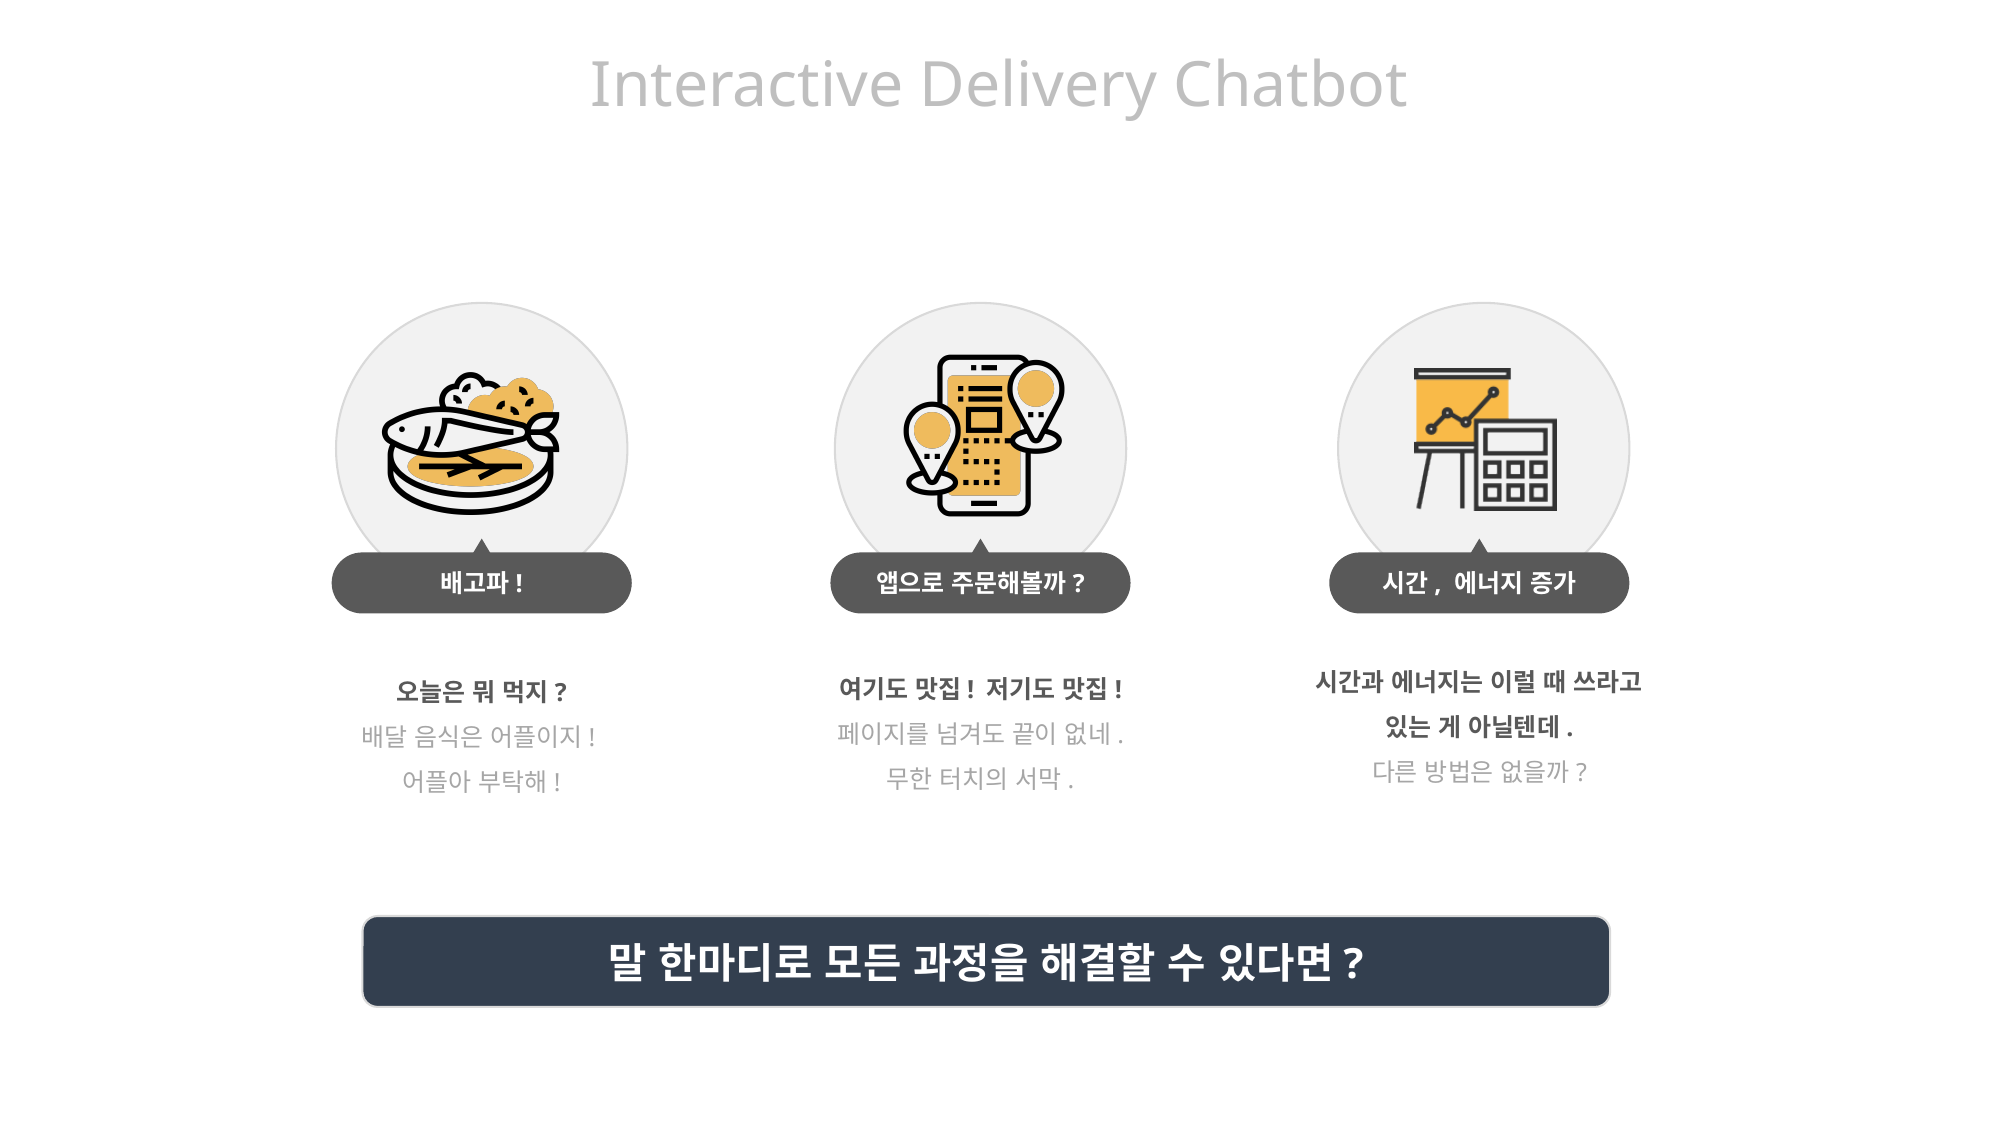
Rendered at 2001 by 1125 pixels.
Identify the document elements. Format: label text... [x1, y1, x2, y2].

text_box [334, 301, 629, 538]
text_box [1337, 301, 1631, 538]
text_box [331, 538, 632, 614]
picture [900, 352, 1067, 519]
picture [379, 351, 562, 535]
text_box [830, 538, 1131, 614]
picture [1414, 368, 1557, 511]
text_box 여기도 맛집! 저기도 맛집! 페이지를 넘겨도 끝이 없네. 무한 터치의 서막. [780, 651, 1182, 801]
text_box 오늘은 뭐 먹지? 배달 음식은 어플이지! 어플아 부탁해! [281, 654, 683, 804]
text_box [1329, 538, 1630, 614]
text_box 말 한마디로 모든 과정을 해결할 수 있다면? [361, 914, 1612, 1008]
text_box [833, 301, 1128, 538]
text_box Interactive Delivery Chatbot [493, 36, 1507, 126]
text_box 시간과 에너지는 이럴 때 쓰라고 있는 게 아닐텐데. 다른 방법은 없을까? [1278, 644, 1680, 794]
